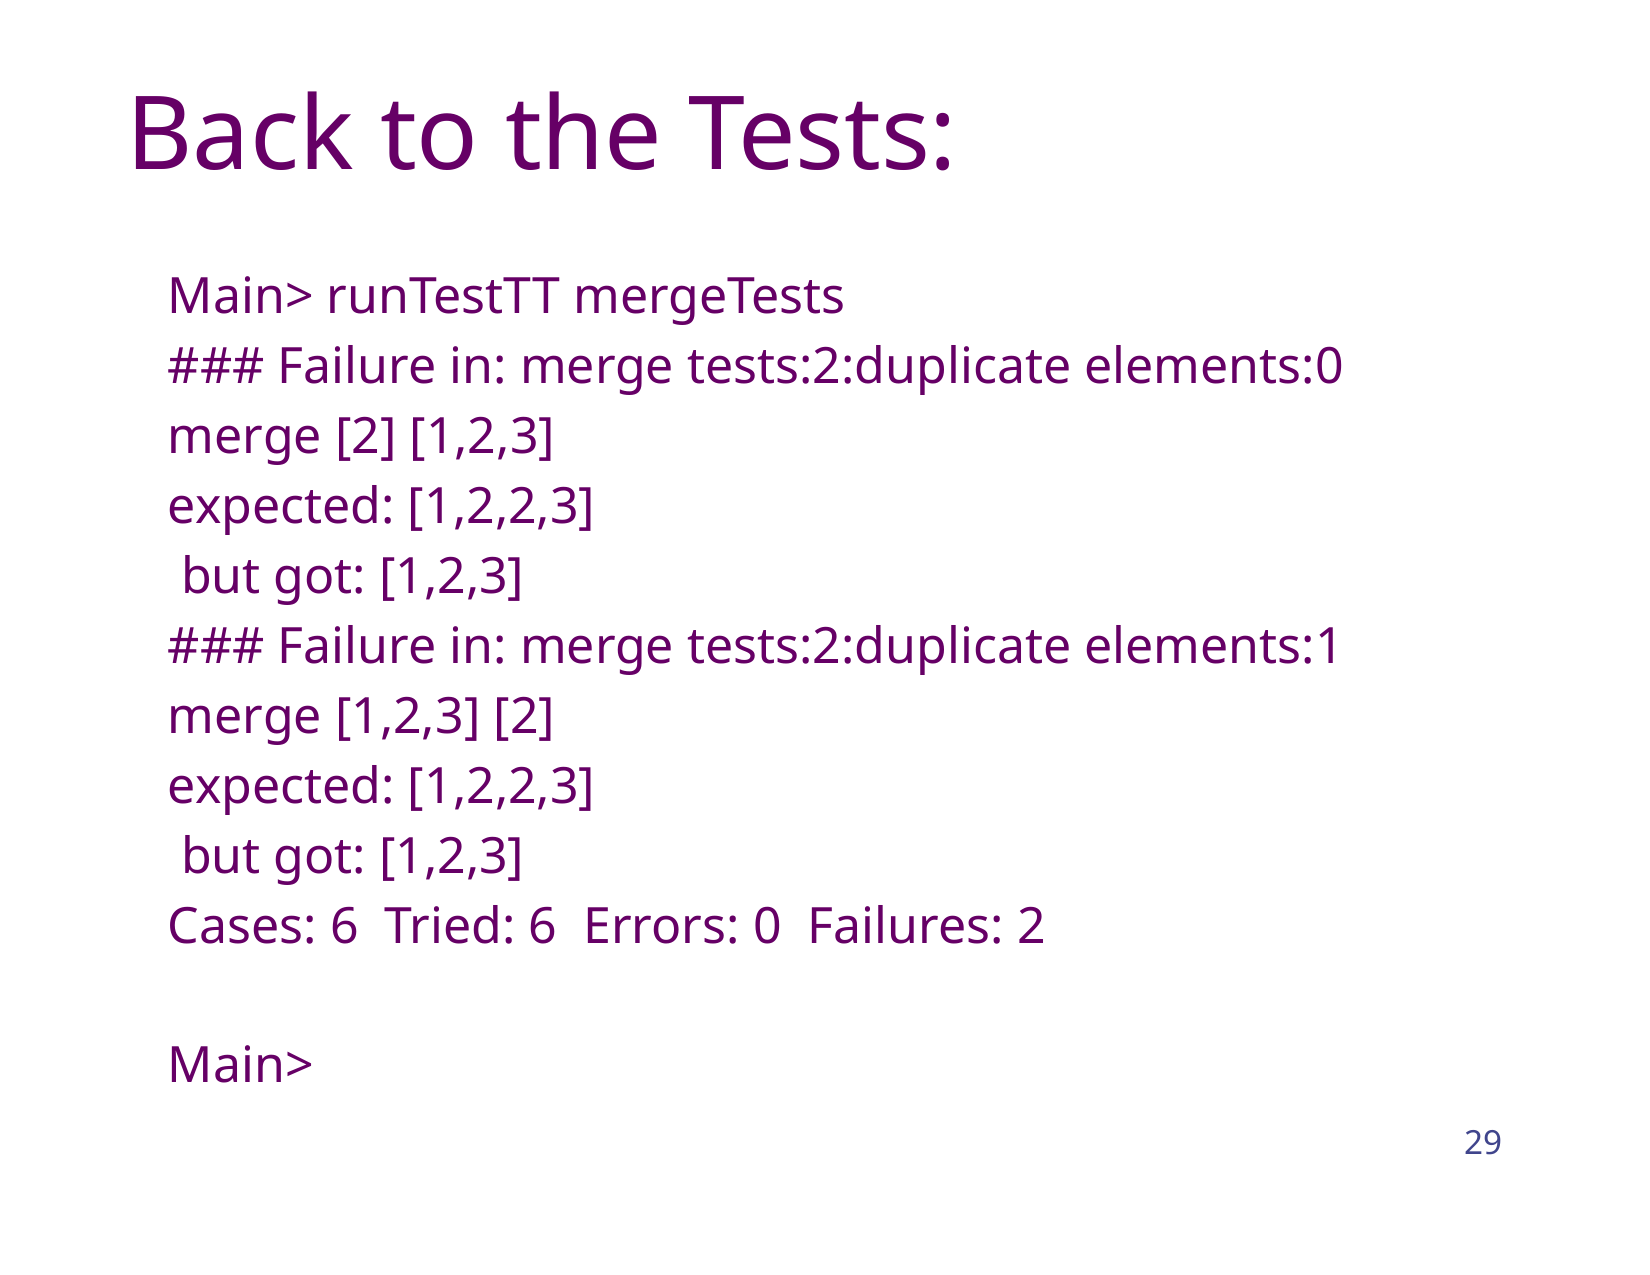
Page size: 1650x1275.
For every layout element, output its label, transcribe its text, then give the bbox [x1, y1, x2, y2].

text_box Main> runTestTT mergeTests ### Failure in: merge tests:2:duplicate elements:0 merge [2] [1,2,3] expected: [1,2,2,3] but got: [1,2,3] ### Failure in: merge tests:2:duplicate elements:1 merge [1,2,3] [2] expected: [1,2,2,3] but got: [1,2,3] Cases: 6 Tried: 6 Errors: 0 Failures: 2 Main> [151, 254, 1554, 1120]
title Back to the Tests: [109, 56, 1588, 199]
slide_number 29 [1174, 1120, 1519, 1176]
